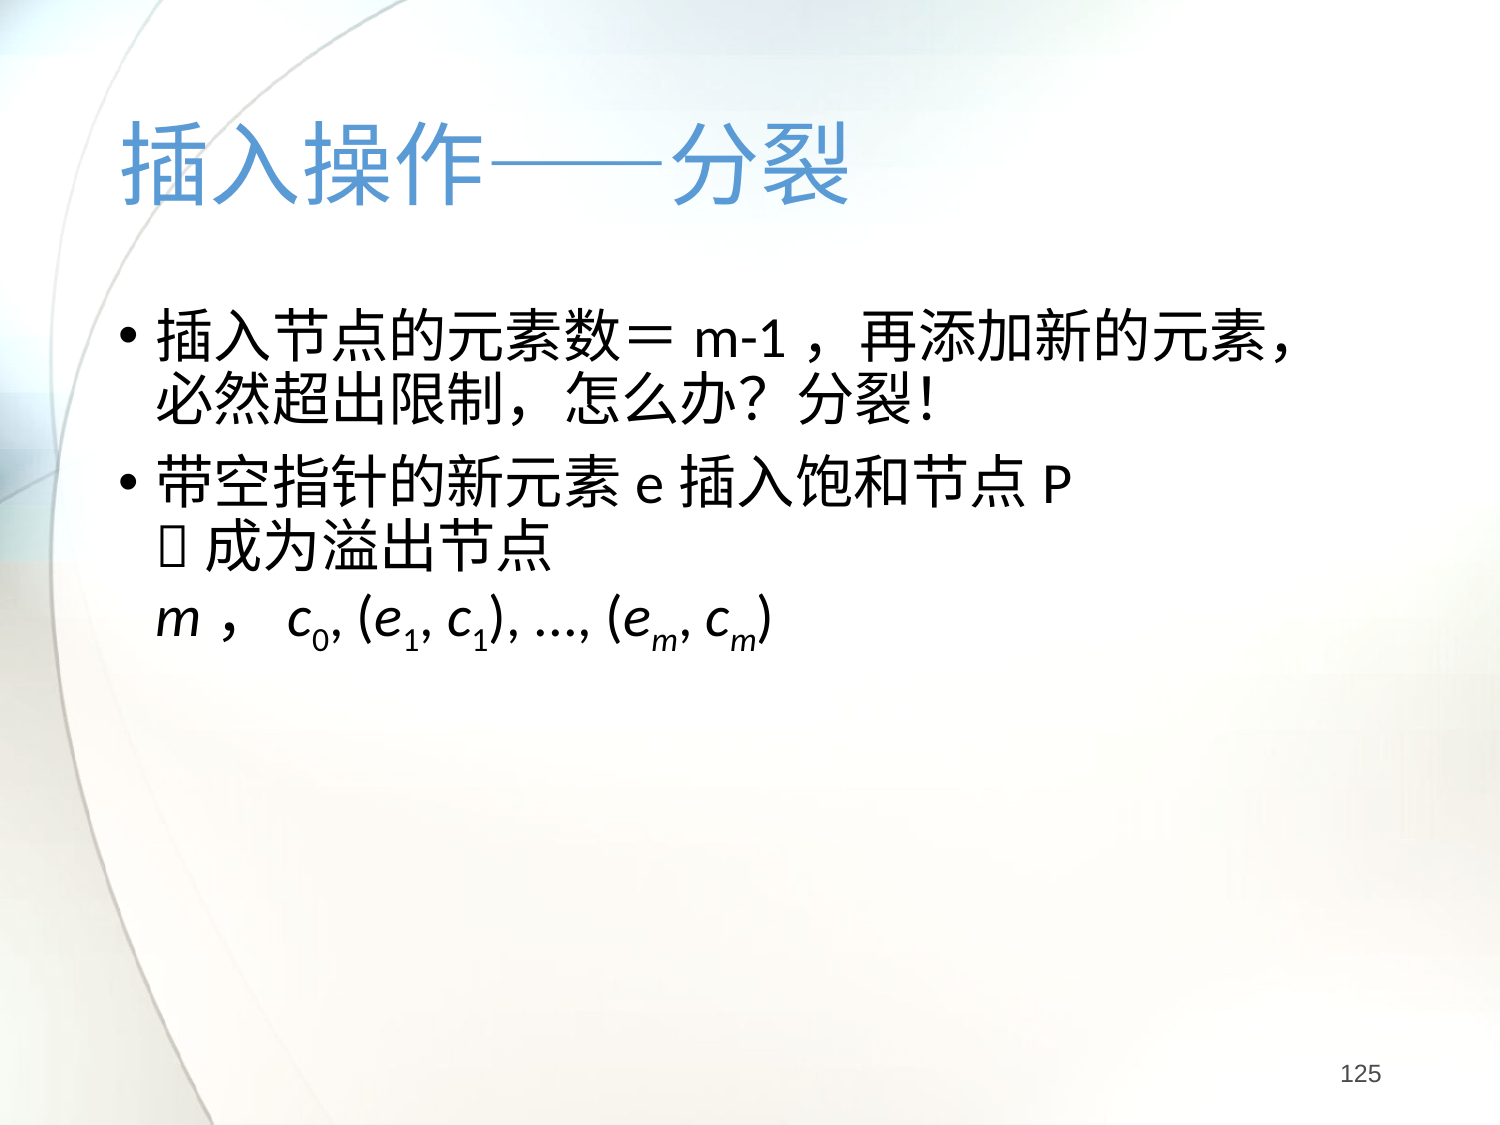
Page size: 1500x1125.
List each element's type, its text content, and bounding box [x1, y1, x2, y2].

slide_number 125 [1059, 1042, 1397, 1103]
title 插入操作——分裂 [103, 59, 1397, 278]
picture [0, 0, 1500, 1125]
list 插入节点的元素数＝m-1，再添加新的元素，必然超出限制，怎么办？分裂！ 带空指针的新元素e插入饱和节点P 成为溢出节点 m，c0, (e1, c1), ..., (em, cm) [103, 299, 1397, 1014]
